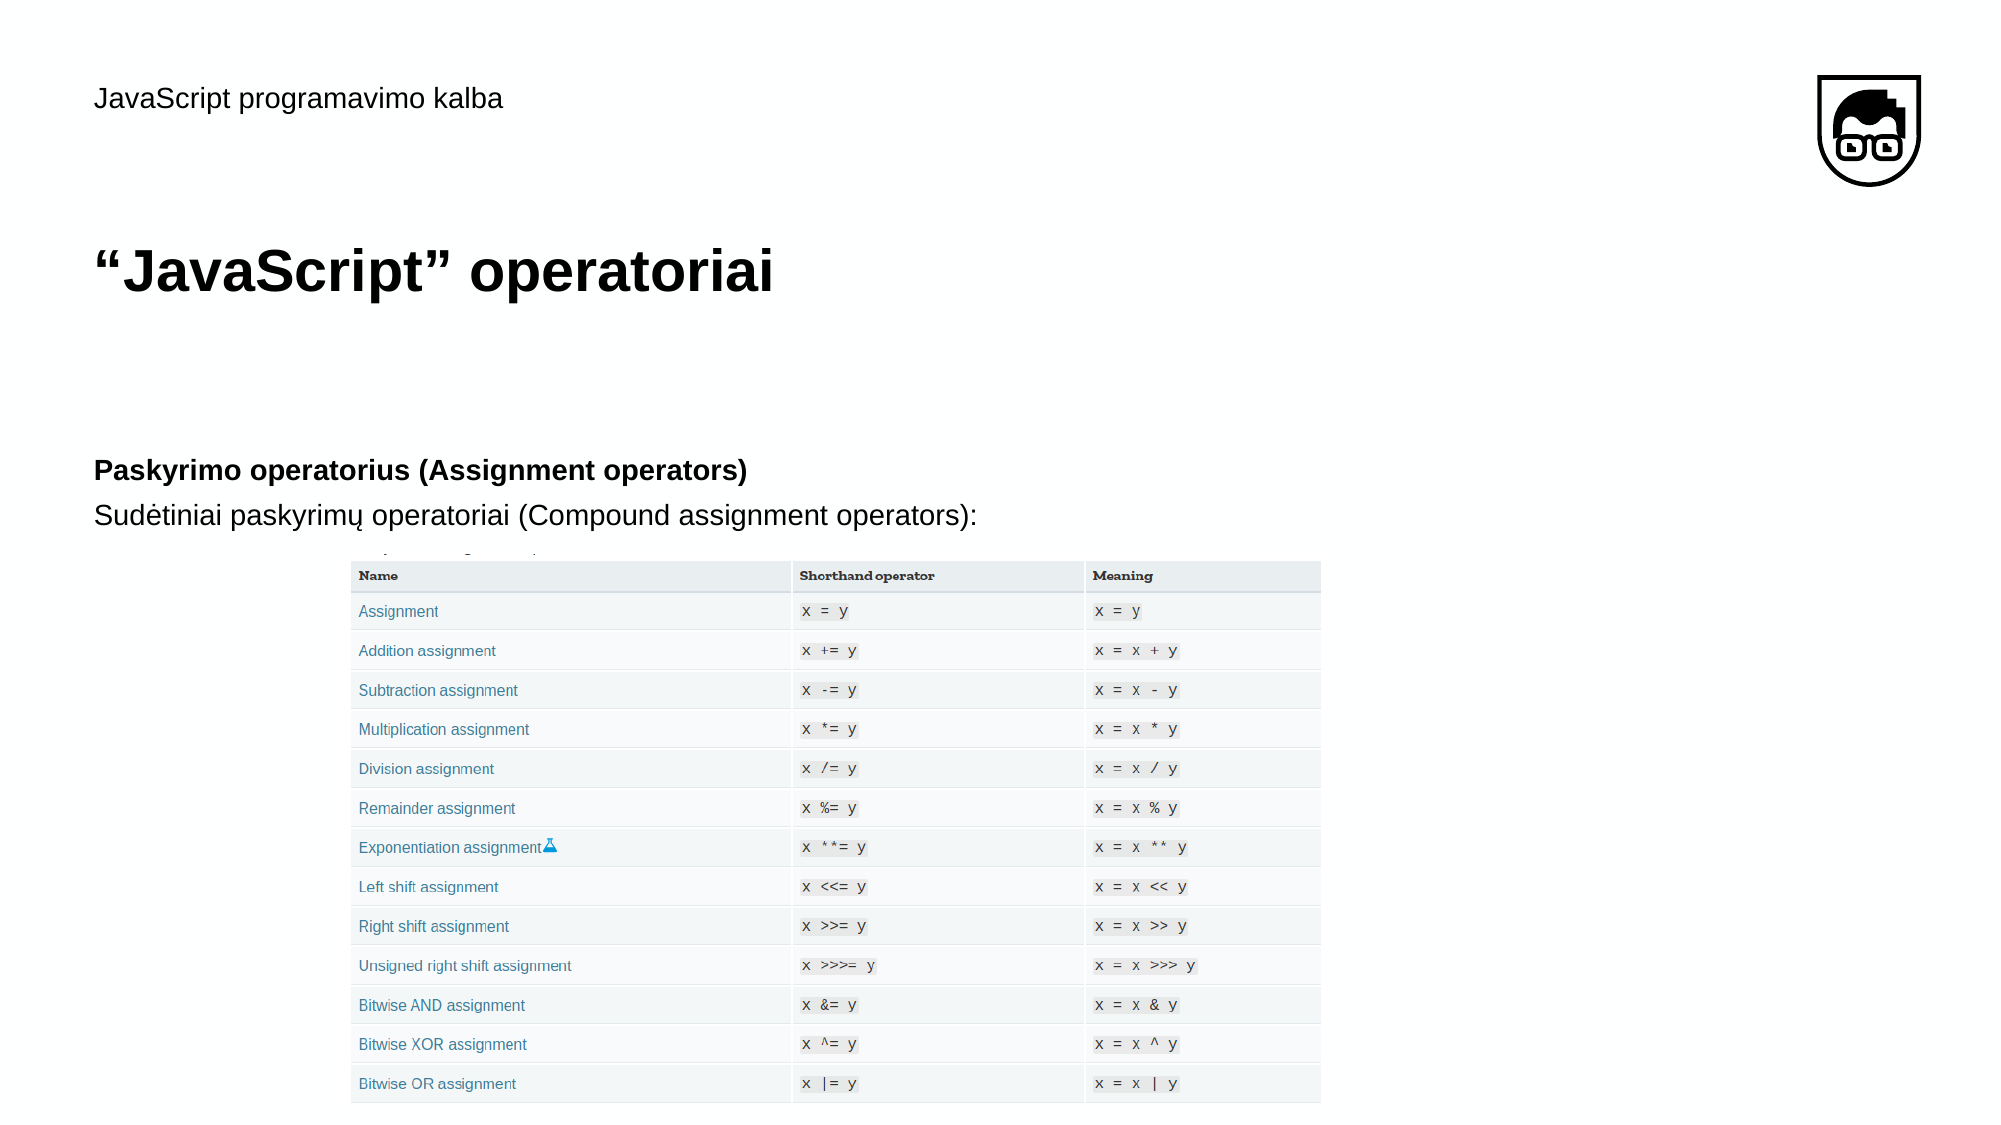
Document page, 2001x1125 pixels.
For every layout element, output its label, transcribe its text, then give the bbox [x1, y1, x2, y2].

list Paskyrimo operatorius (Assignment operators) Sudėtiniai paskyrimų operatoriai (Compound assignment operators): [78, 438, 1861, 1125]
title “JavaScript” operatoriai [78, 224, 1851, 438]
picture [341, 554, 1331, 1108]
list JavaScript programavimo kalba [78, 75, 1102, 150]
